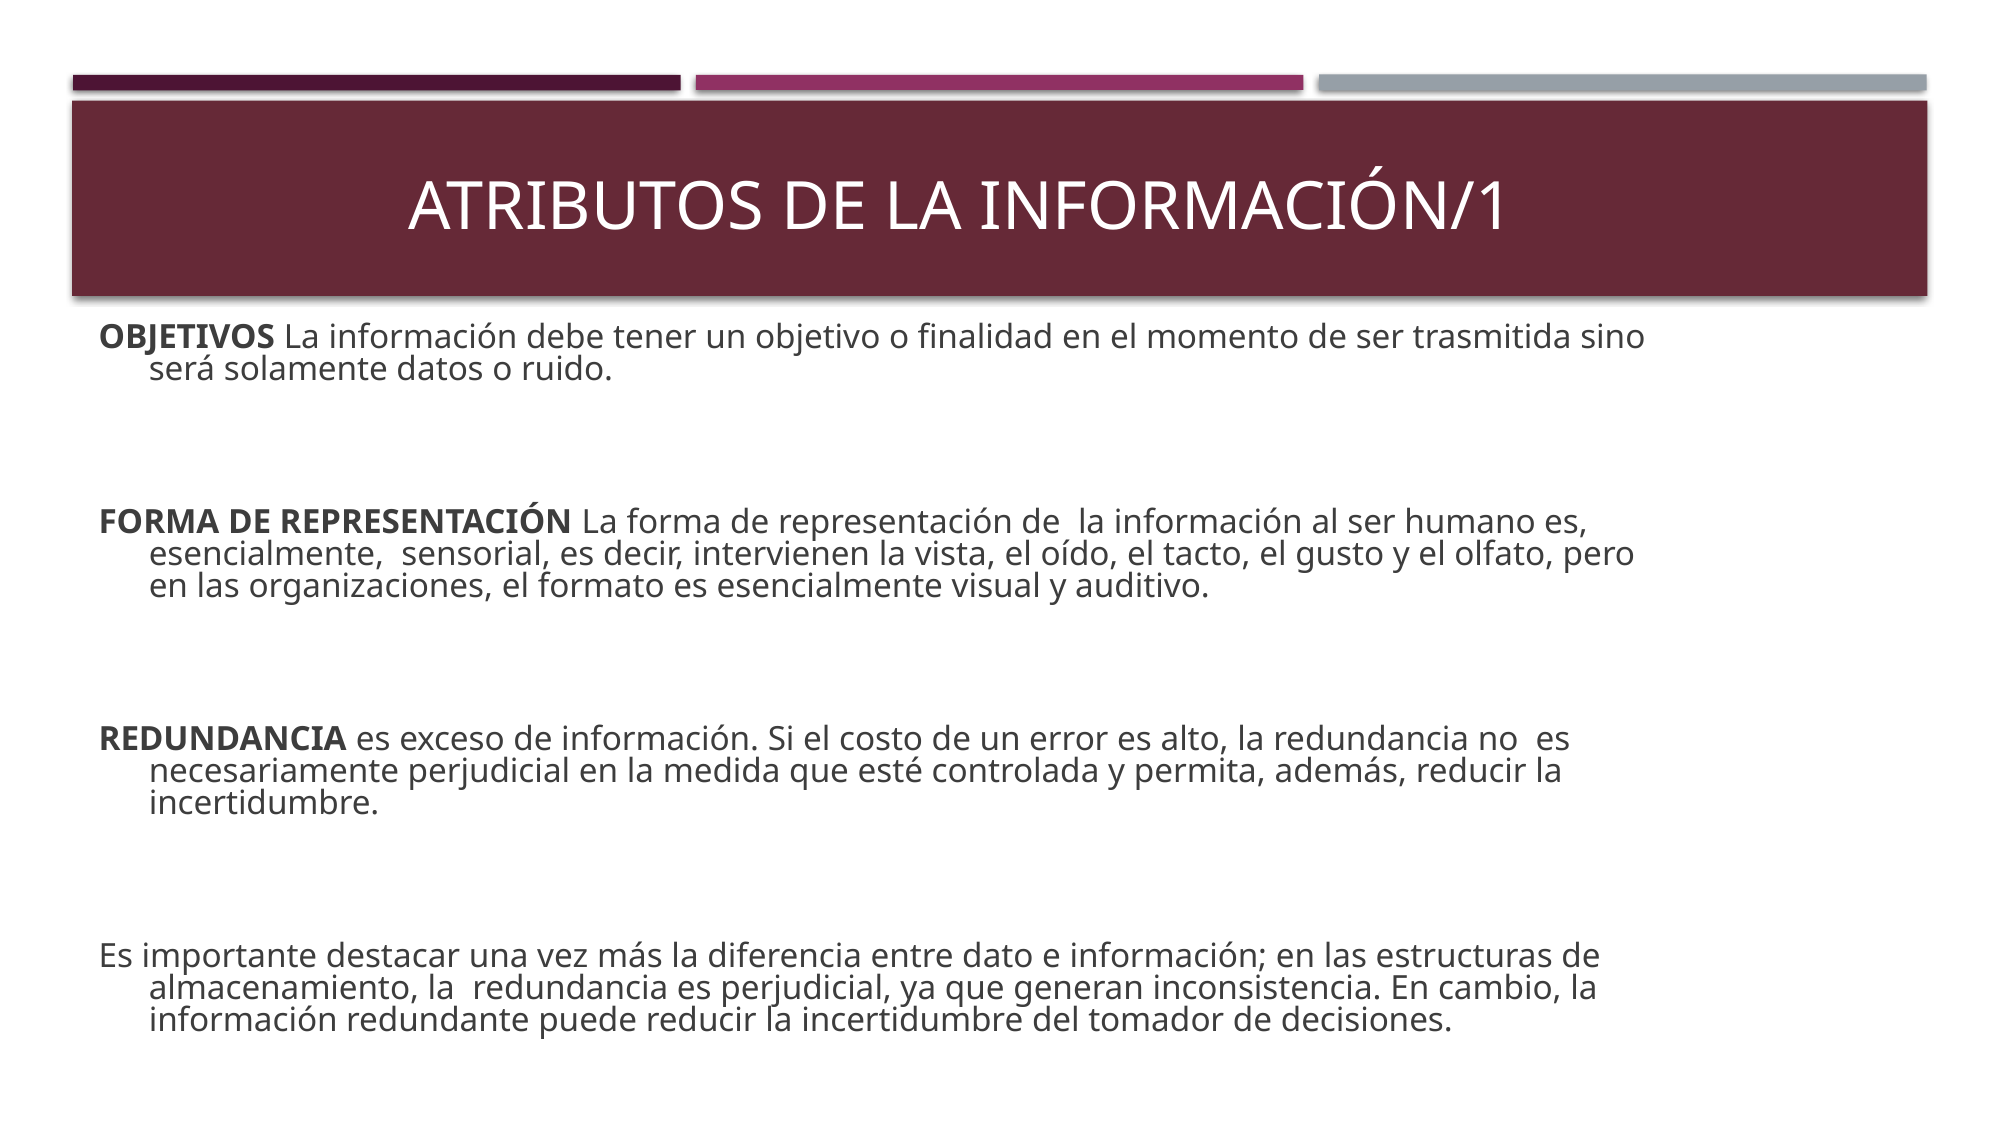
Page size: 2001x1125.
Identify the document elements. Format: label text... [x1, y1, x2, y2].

title Atributos de la información/1 [332, 114, 1608, 251]
list OBJETIVOS La información debe tener un objetivo o finalidad en el momento de ser trasmitida sino será solamente datos o ruido. FORMA DE REPRESENTACIÓN La forma de representación de la información al ser humano es, esencialmente, sensorial, es decir, intervienen la vista, el oído, el tacto, el gusto y el olfato, pero en las organizaciones, el formato es esencialmente visual y auditivo. REDUNDANCIA es exceso de información. Si el costo de un error es alto, la redundancia no es necesariamente perjudicial en la medida que esté controlada y permita, además, reducir la incertidumbre. Es importante destacar una vez más la diferencia entre dato e información; en las estructuras de almacenamiento, la redundancia es perjudicial, ya que generan inconsistencia. En cambio, la información redundante puede reducir la incertidumbre del tomador de decisiones. [83, 290, 1697, 1071]
